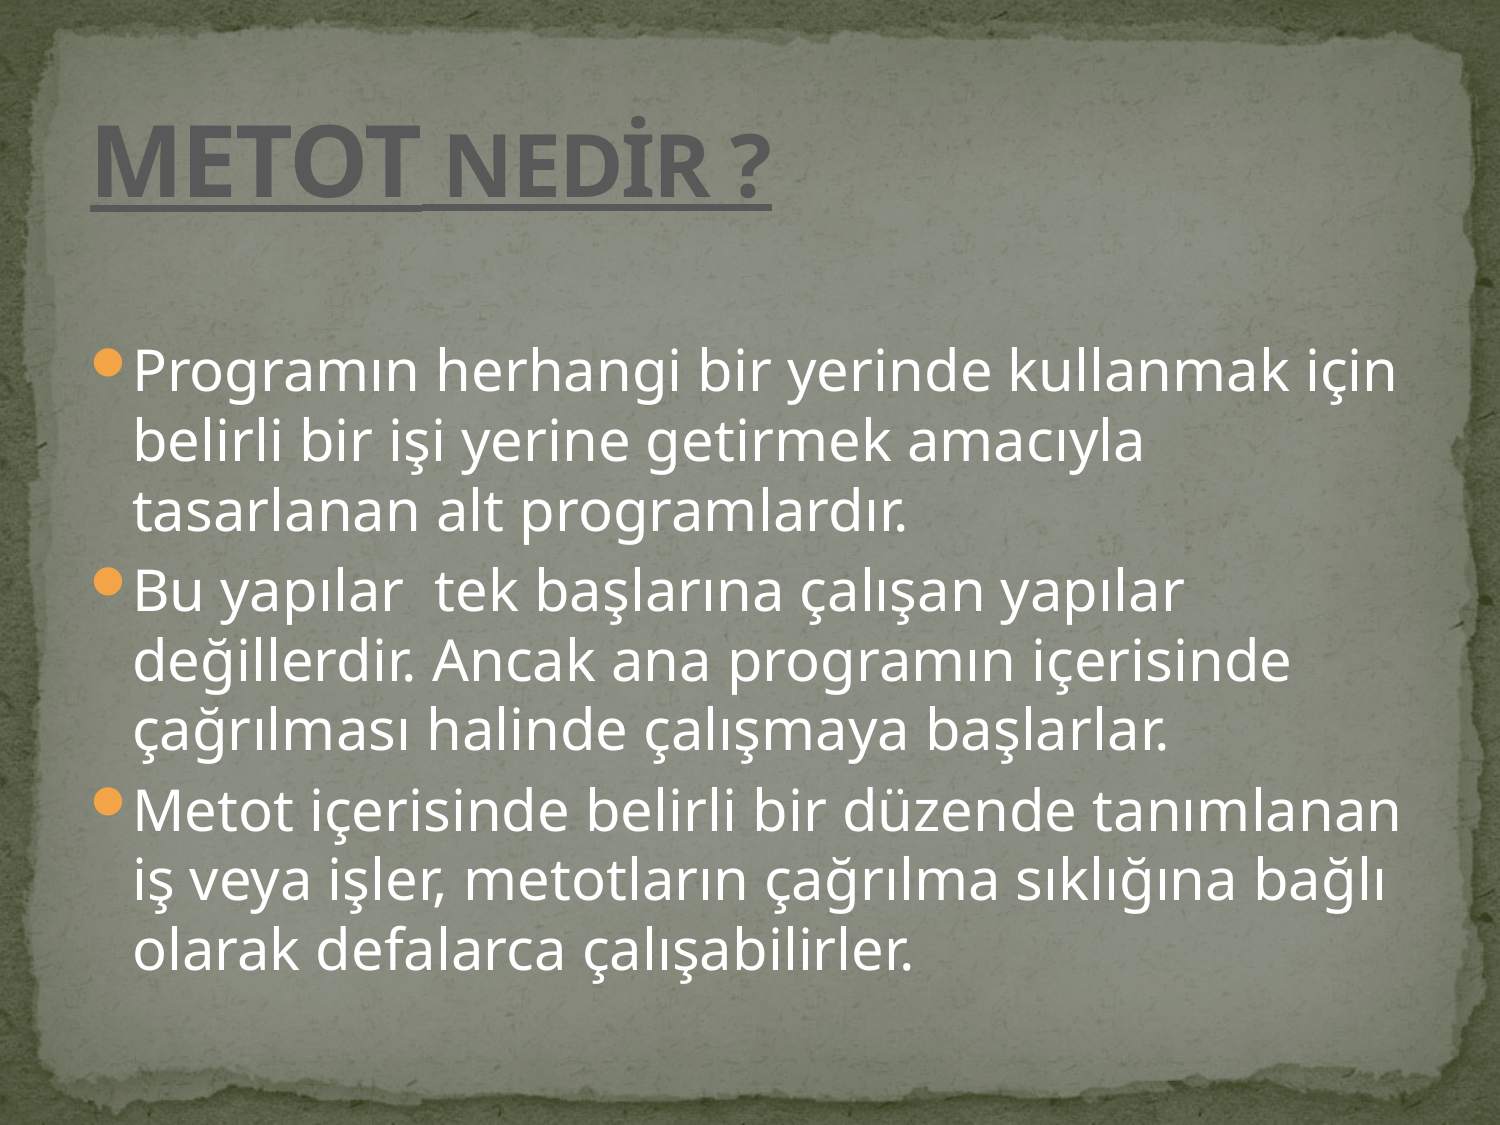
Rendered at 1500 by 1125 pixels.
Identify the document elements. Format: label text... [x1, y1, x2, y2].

list Programın herhangi bir yerinde kullanmak için belirli bir işi yerine getirmek amacıyla tasarlanan alt programlardır. Bu yapılar tek başlarına çalışan yapılar değillerdir. Ancak ana programın içerisinde çağrılması halinde çalışmaya başlarlar. Metot içerisinde belirli bir düzende tanımlanan iş veya işler, metotların çağrılma sıklığına bağlı olarak defalarca çalışabilirler. [75, 326, 1425, 1000]
title METOT NEDİR ? [74, 24, 1425, 225]
